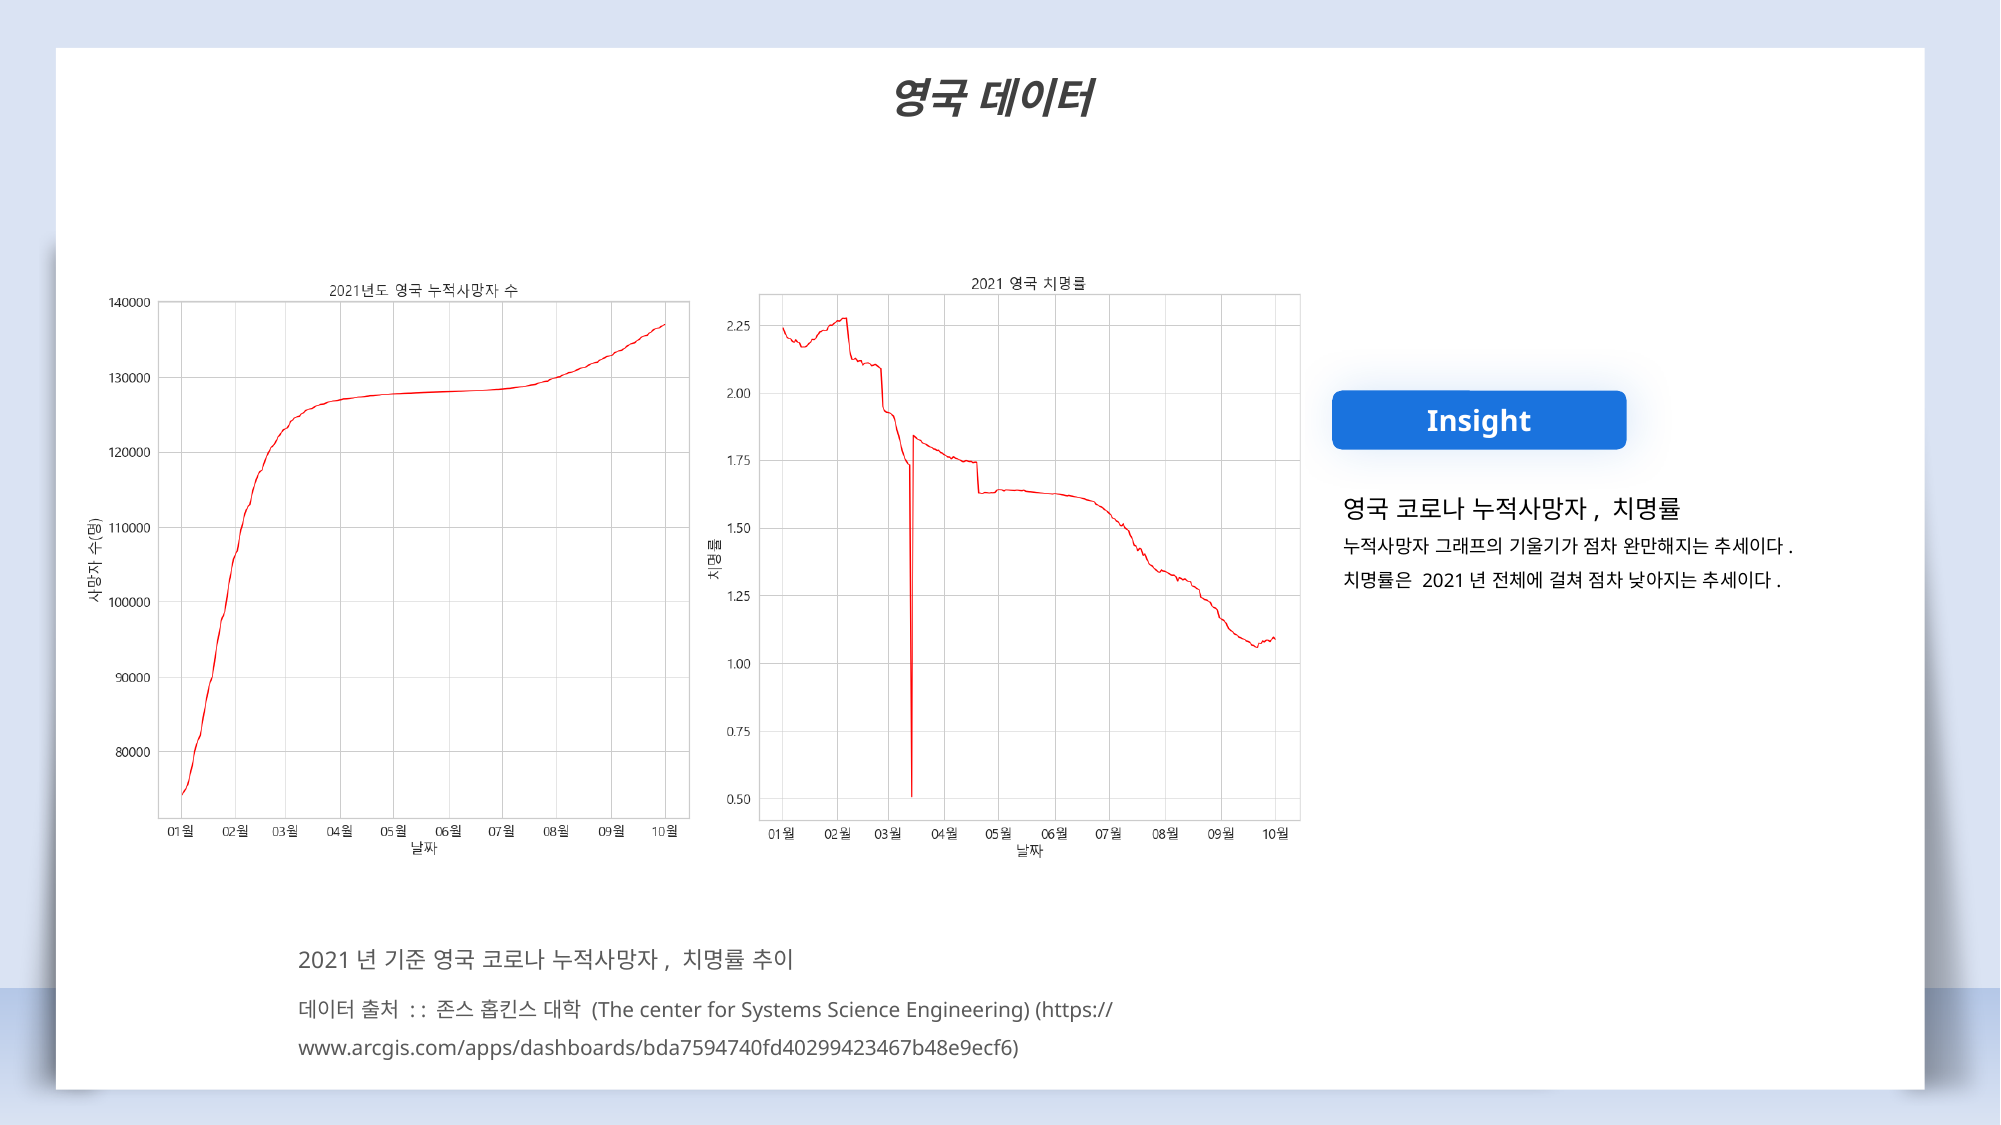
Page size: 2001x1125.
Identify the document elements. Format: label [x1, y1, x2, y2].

picture [83, 279, 694, 862]
picture [702, 272, 1305, 866]
text_box [0, 0, 2000, 1125]
